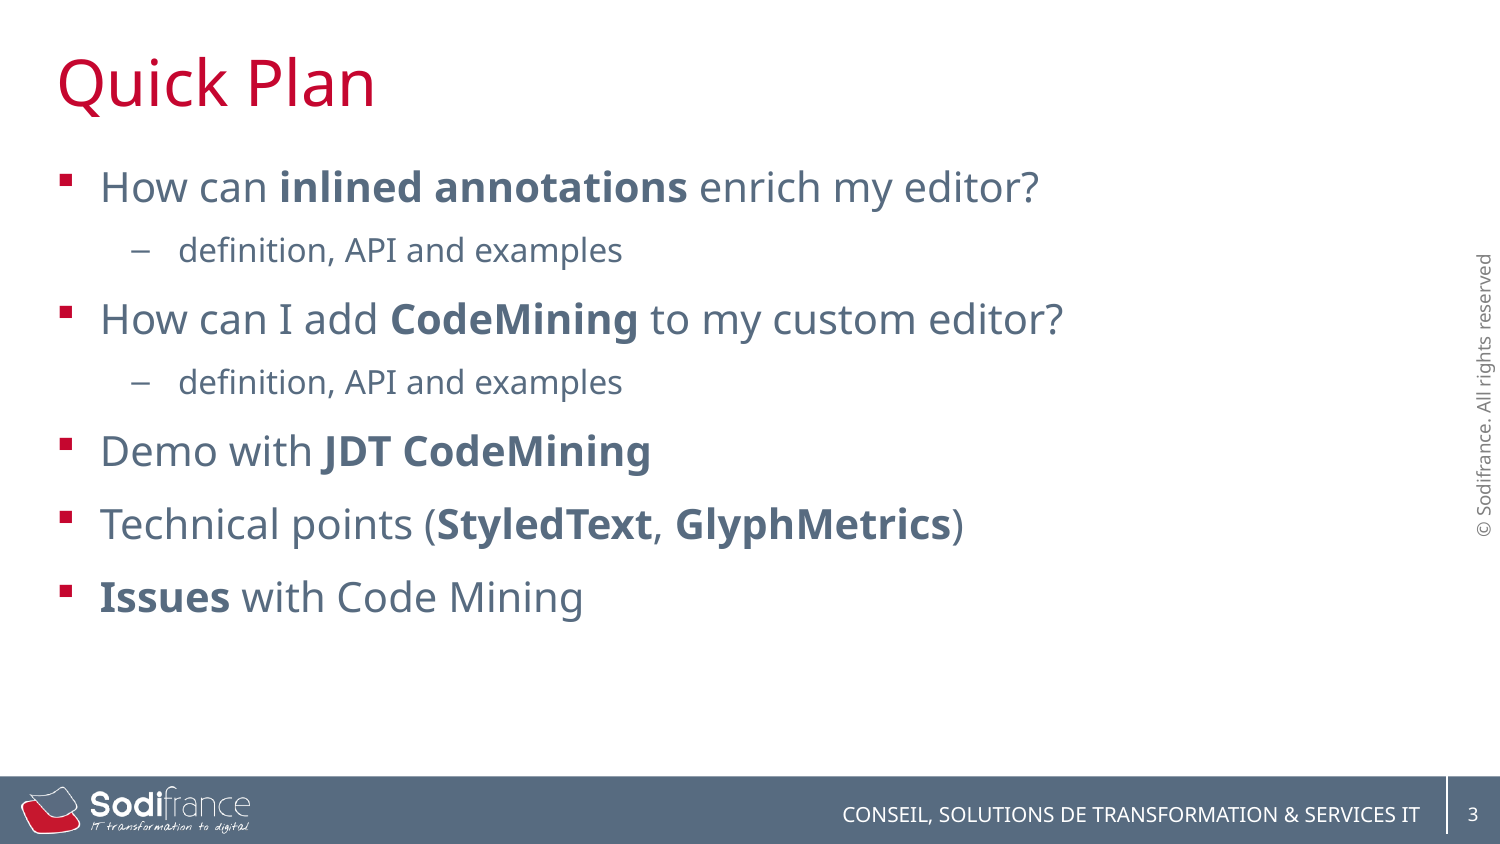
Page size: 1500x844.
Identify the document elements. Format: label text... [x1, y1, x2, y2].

title Quick Plan [41, 33, 1460, 127]
picture [21, 786, 250, 835]
list How can inlined annotations enrich my editor? definition, API and examples How can I add CodeMining to my custom editor? definition, API and examples Demo with JDT CodeMining Technical points (StyledText, GlyphMetrics) Issues with Code Mining [41, 138, 1460, 754]
